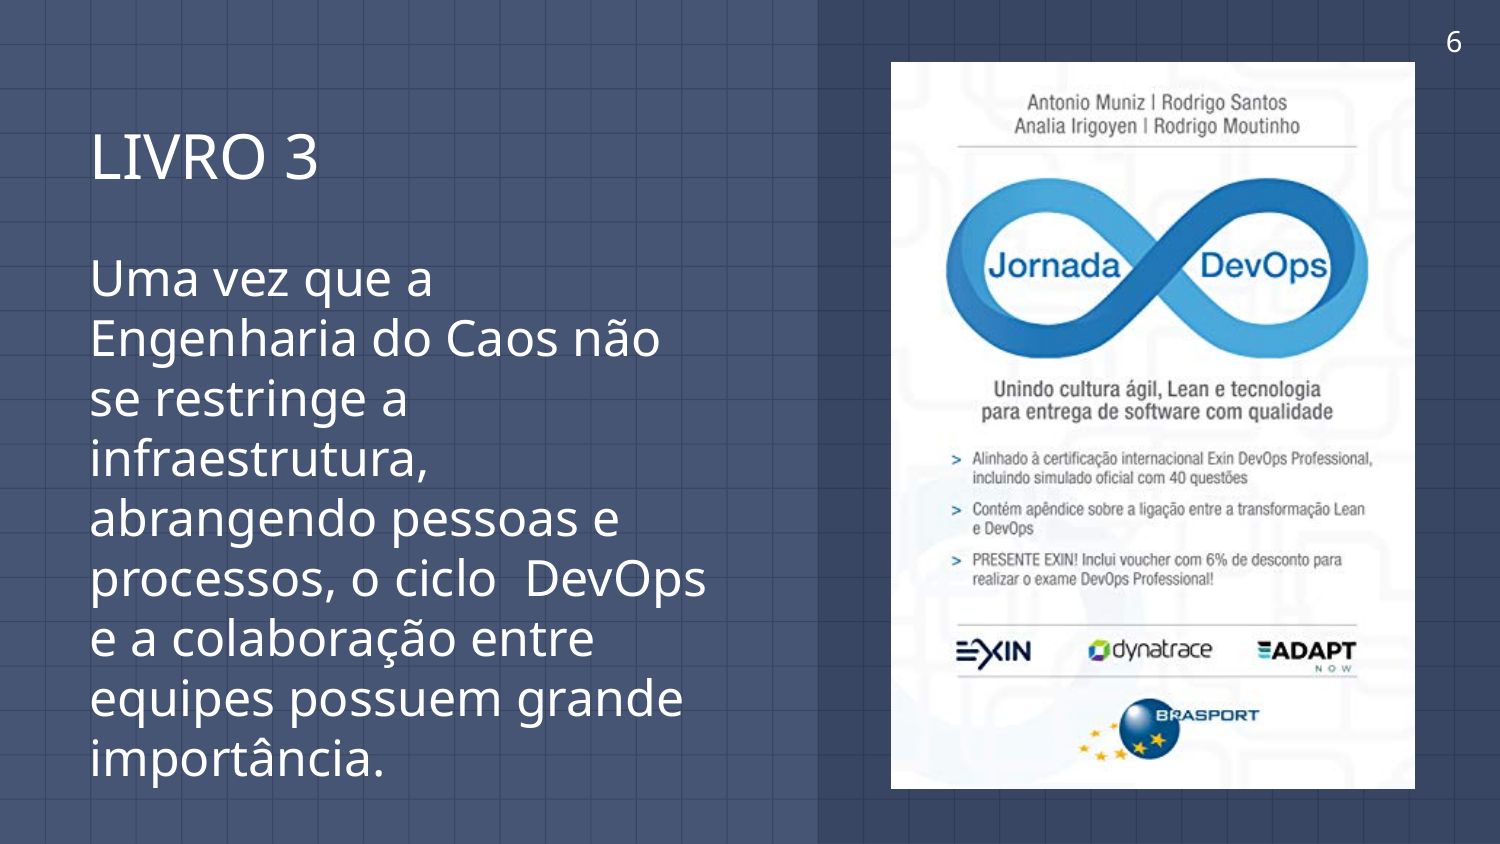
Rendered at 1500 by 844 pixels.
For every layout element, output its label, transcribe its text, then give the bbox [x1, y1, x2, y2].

picture [891, 62, 1415, 789]
list Uma vez que a Engenharia do Caos não se restringe a infraestrutura, abrangendo pessoas e processos, o ciclo DevOps e a colaboração entre equipes possuem grande importância. [74, 231, 728, 789]
slide_number ‹#› [1408, 0, 1500, 88]
title LIVRO 3 [74, 101, 728, 231]
